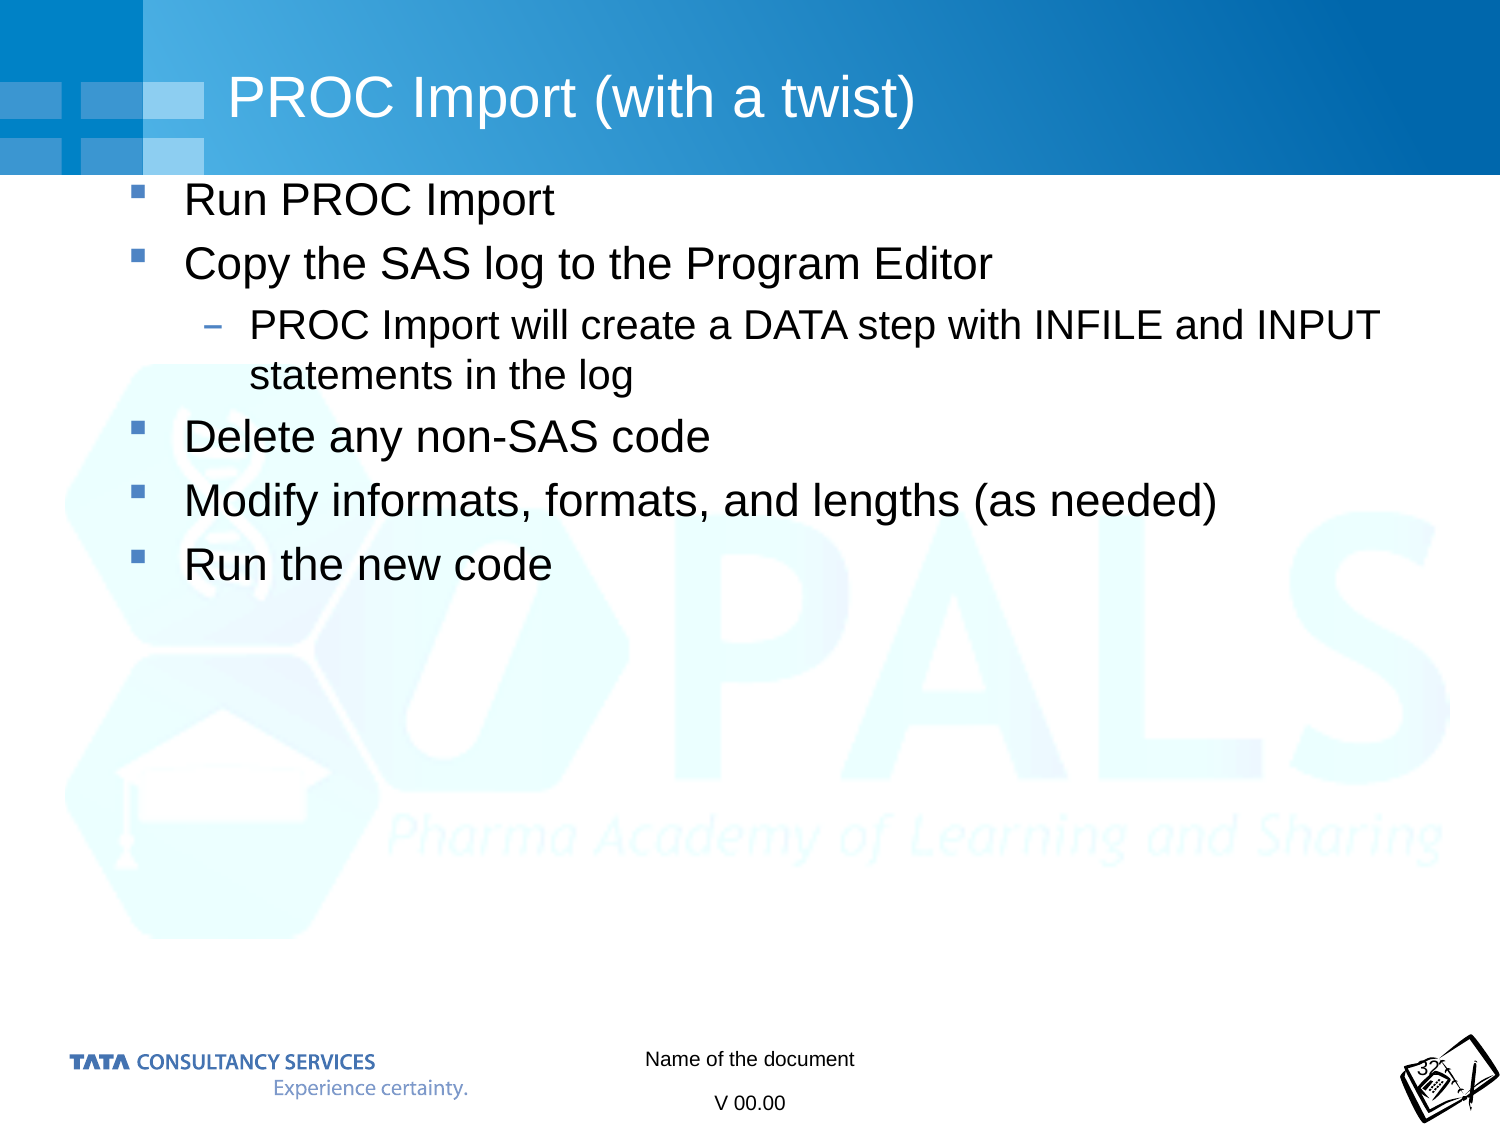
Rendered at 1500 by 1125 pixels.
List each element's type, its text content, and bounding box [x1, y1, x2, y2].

list Run PROC Import Copy the SAS log to the Program Editor PROC Import will create a DATA step with INFILE and INPUT statements in the log Delete any non-SAS code Modify informats, formats, and lengths (as needed) Run the new code [112, 162, 1450, 938]
title PROC Import (with a twist) [212, 54, 1450, 135]
picture [1399, 1033, 1500, 1125]
